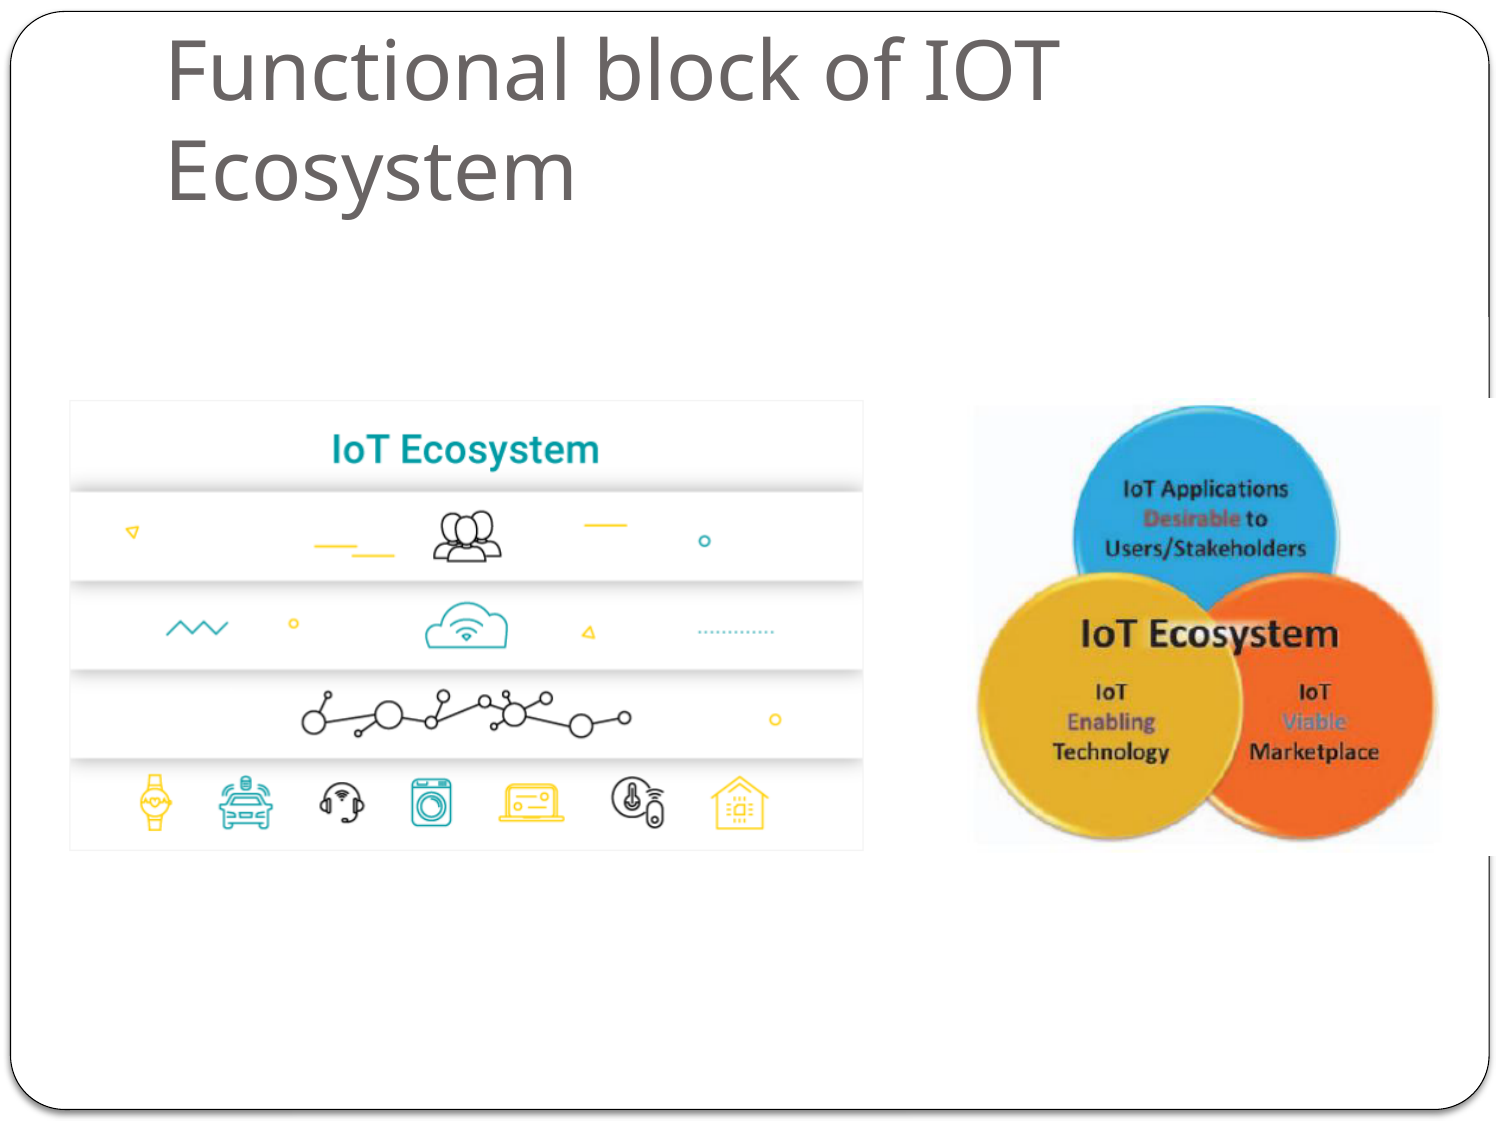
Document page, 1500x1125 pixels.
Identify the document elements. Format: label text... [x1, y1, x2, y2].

picture [34, 374, 878, 858]
title Functional block of IOT Ecosystem [150, 45, 1425, 233]
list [929, 398, 1500, 856]
